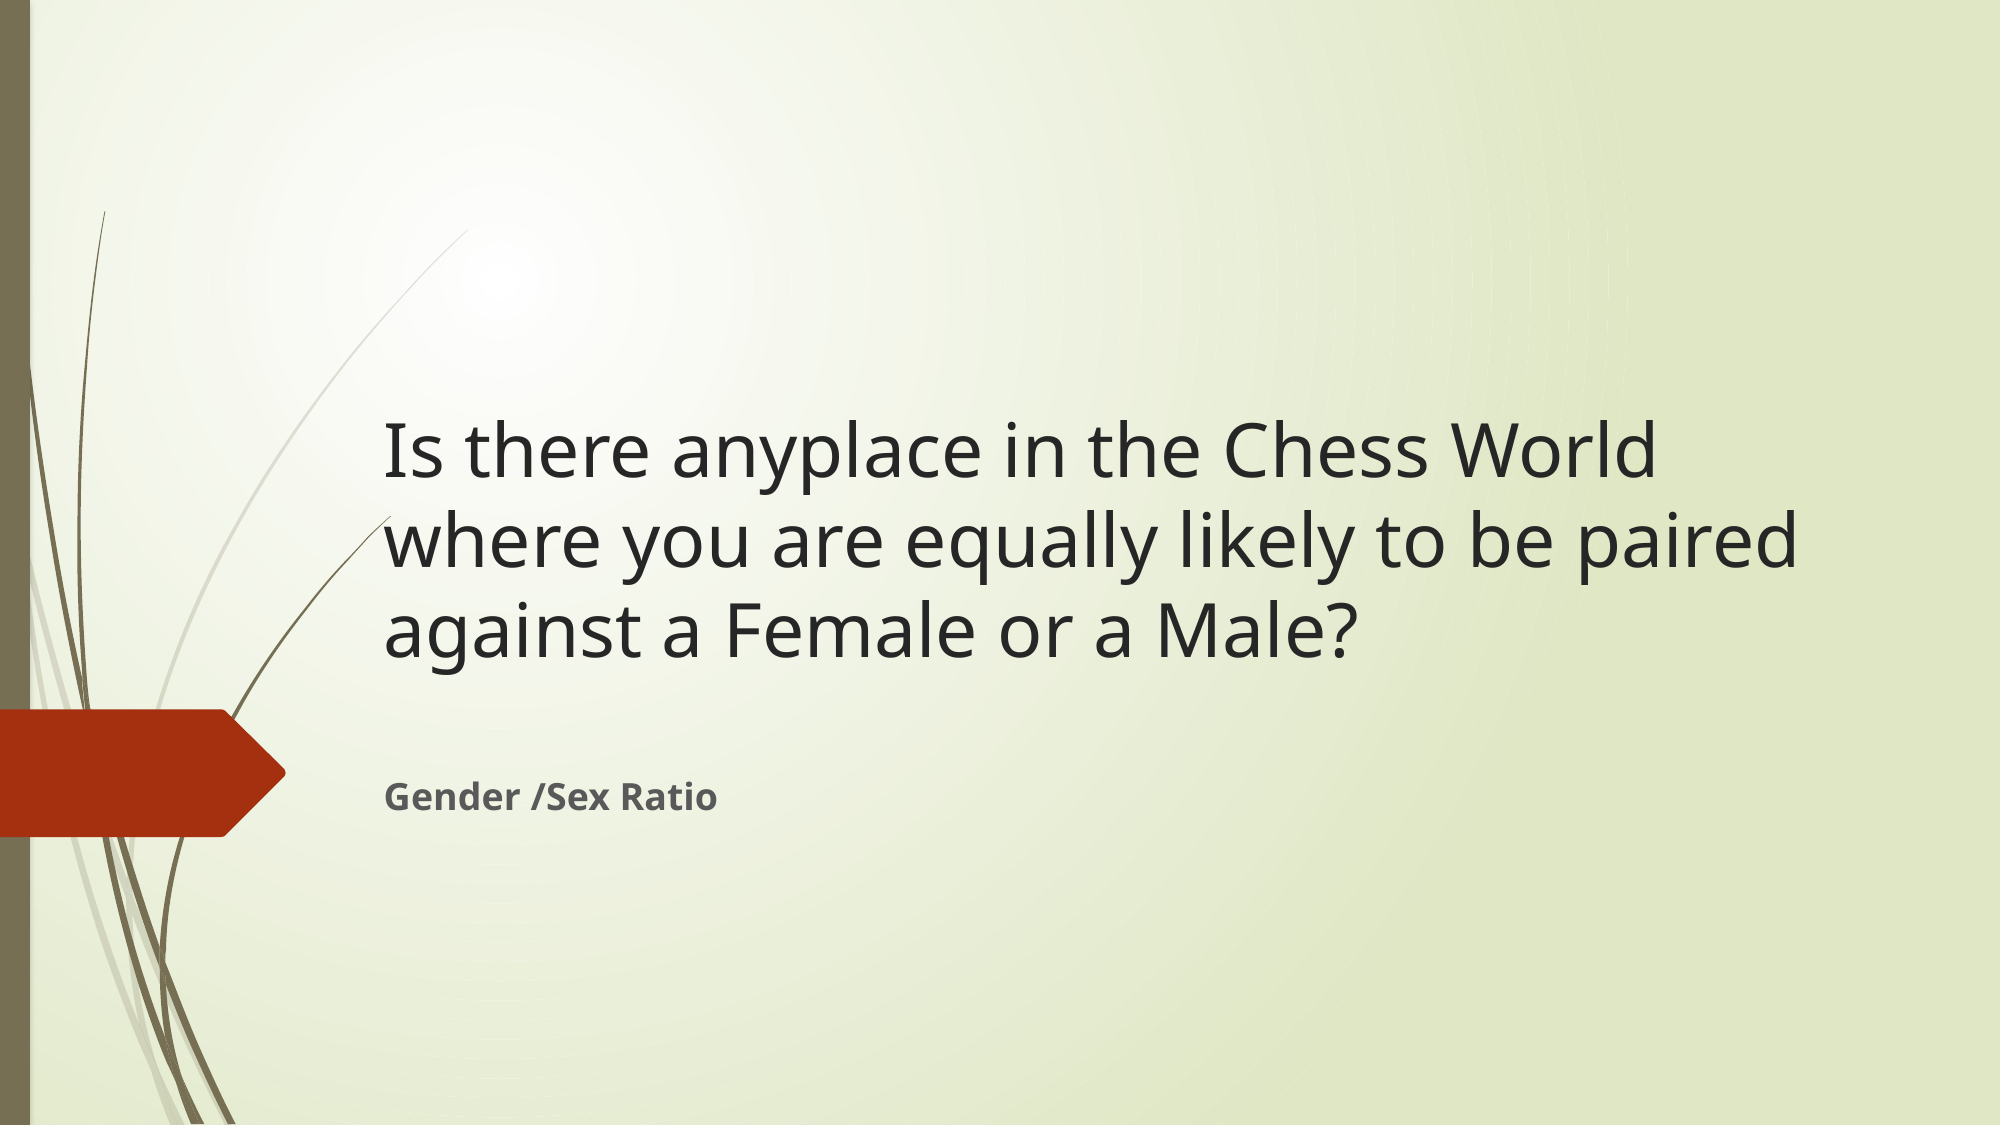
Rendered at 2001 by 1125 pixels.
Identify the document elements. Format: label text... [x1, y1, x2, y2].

title Is there anyplace in the Chess World where you are equally likely to be paired against a Female or a Male? [368, 308, 1832, 680]
subtitle Gender /Sex Ratio [368, 765, 1832, 951]
